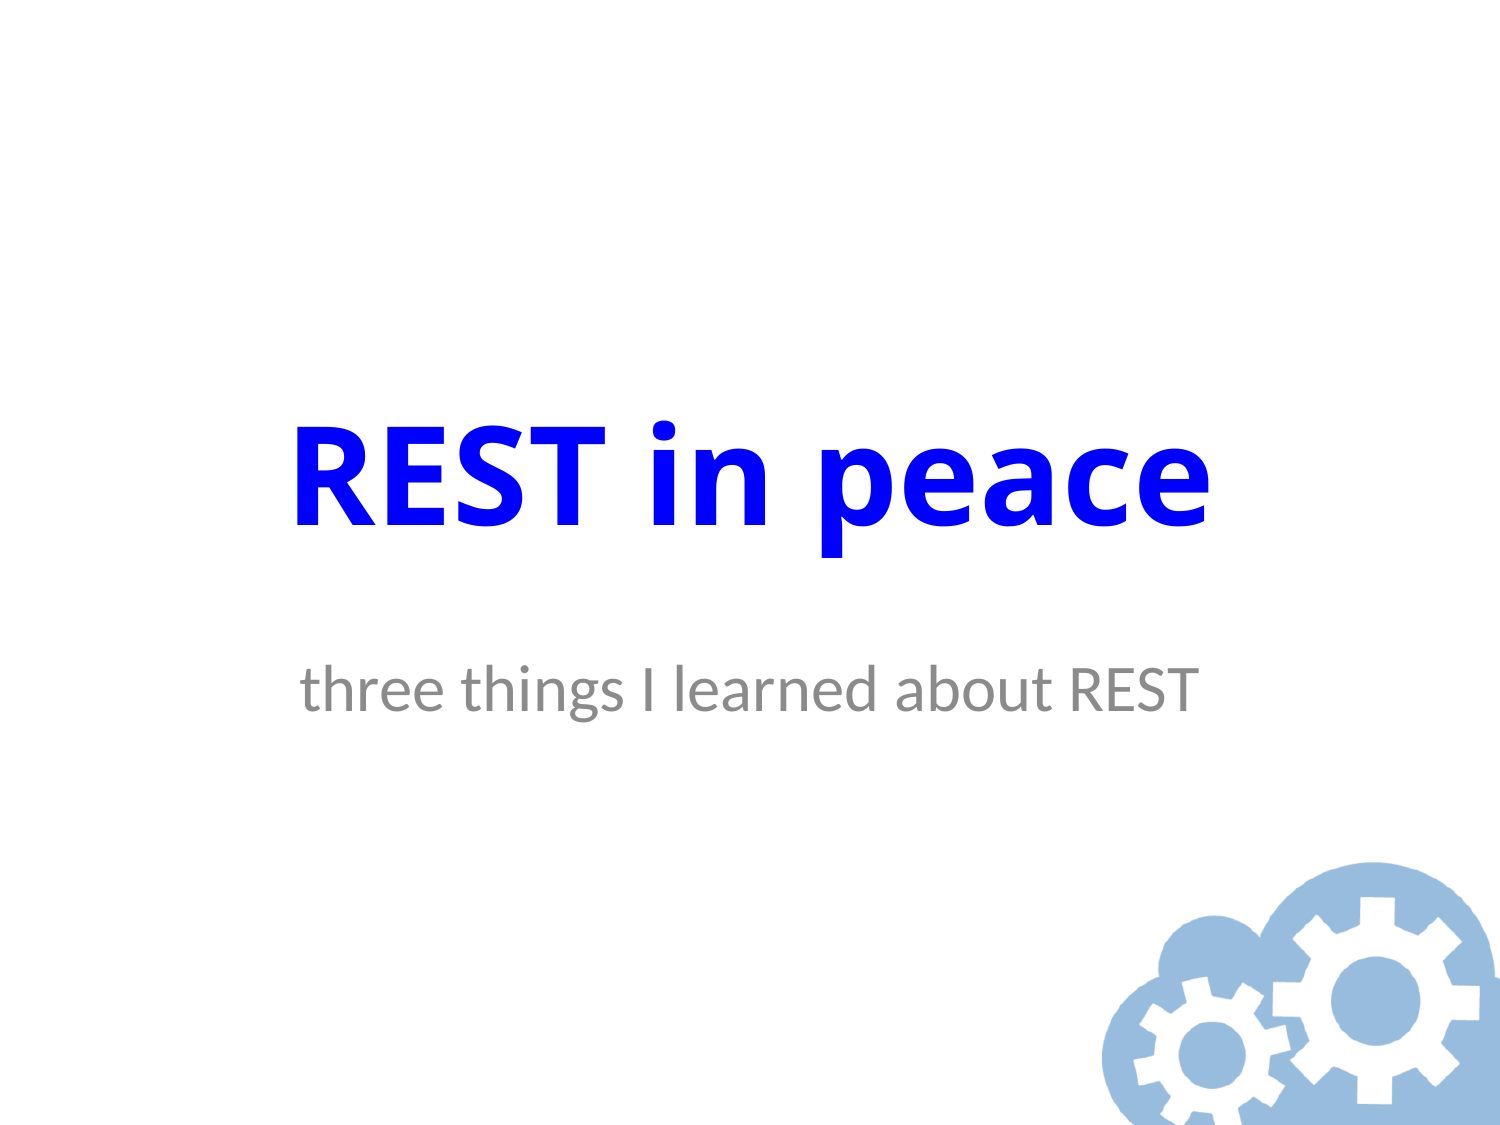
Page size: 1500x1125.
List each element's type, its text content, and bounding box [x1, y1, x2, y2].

subtitle three things I learned about REST [225, 637, 1275, 925]
title REST in peace [112, 349, 1388, 591]
